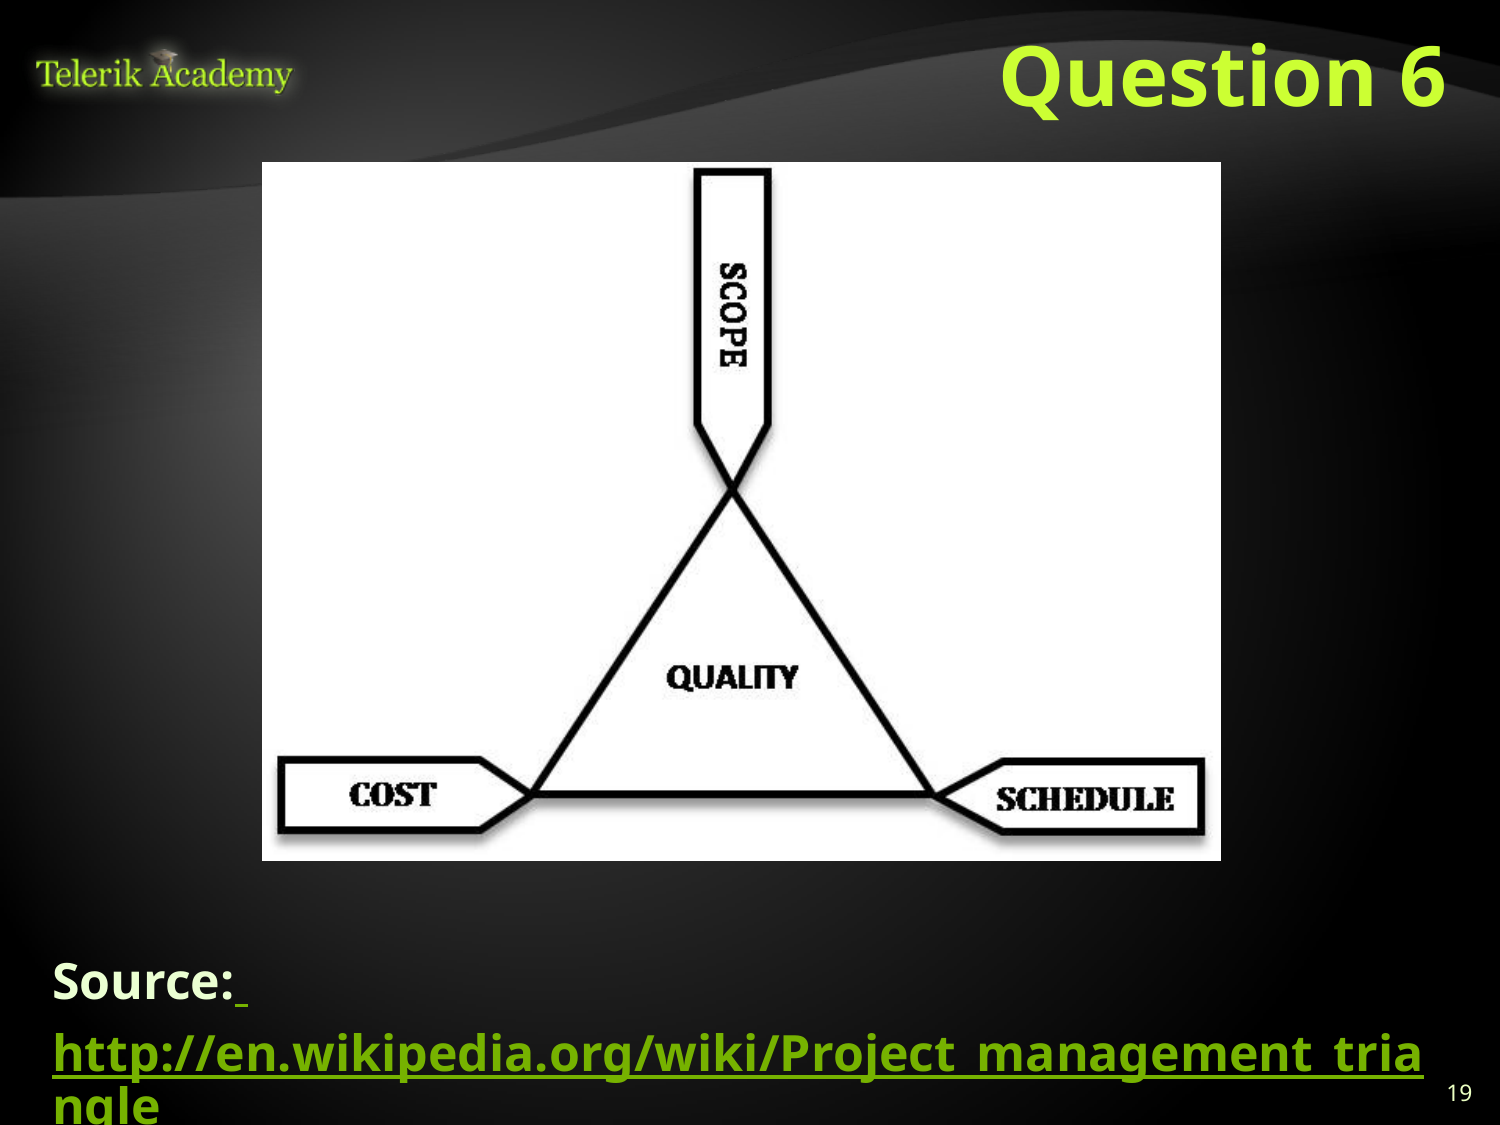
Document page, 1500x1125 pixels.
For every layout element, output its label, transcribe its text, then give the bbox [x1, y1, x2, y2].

list Source: http://en.wikipedia.org/wiki/Project_management_triangle [37, 149, 1463, 1075]
title Question 6 [300, 12, 1463, 149]
picture [0, 0, 1500, 1125]
slide_number 19 [1412, 1074, 1488, 1113]
